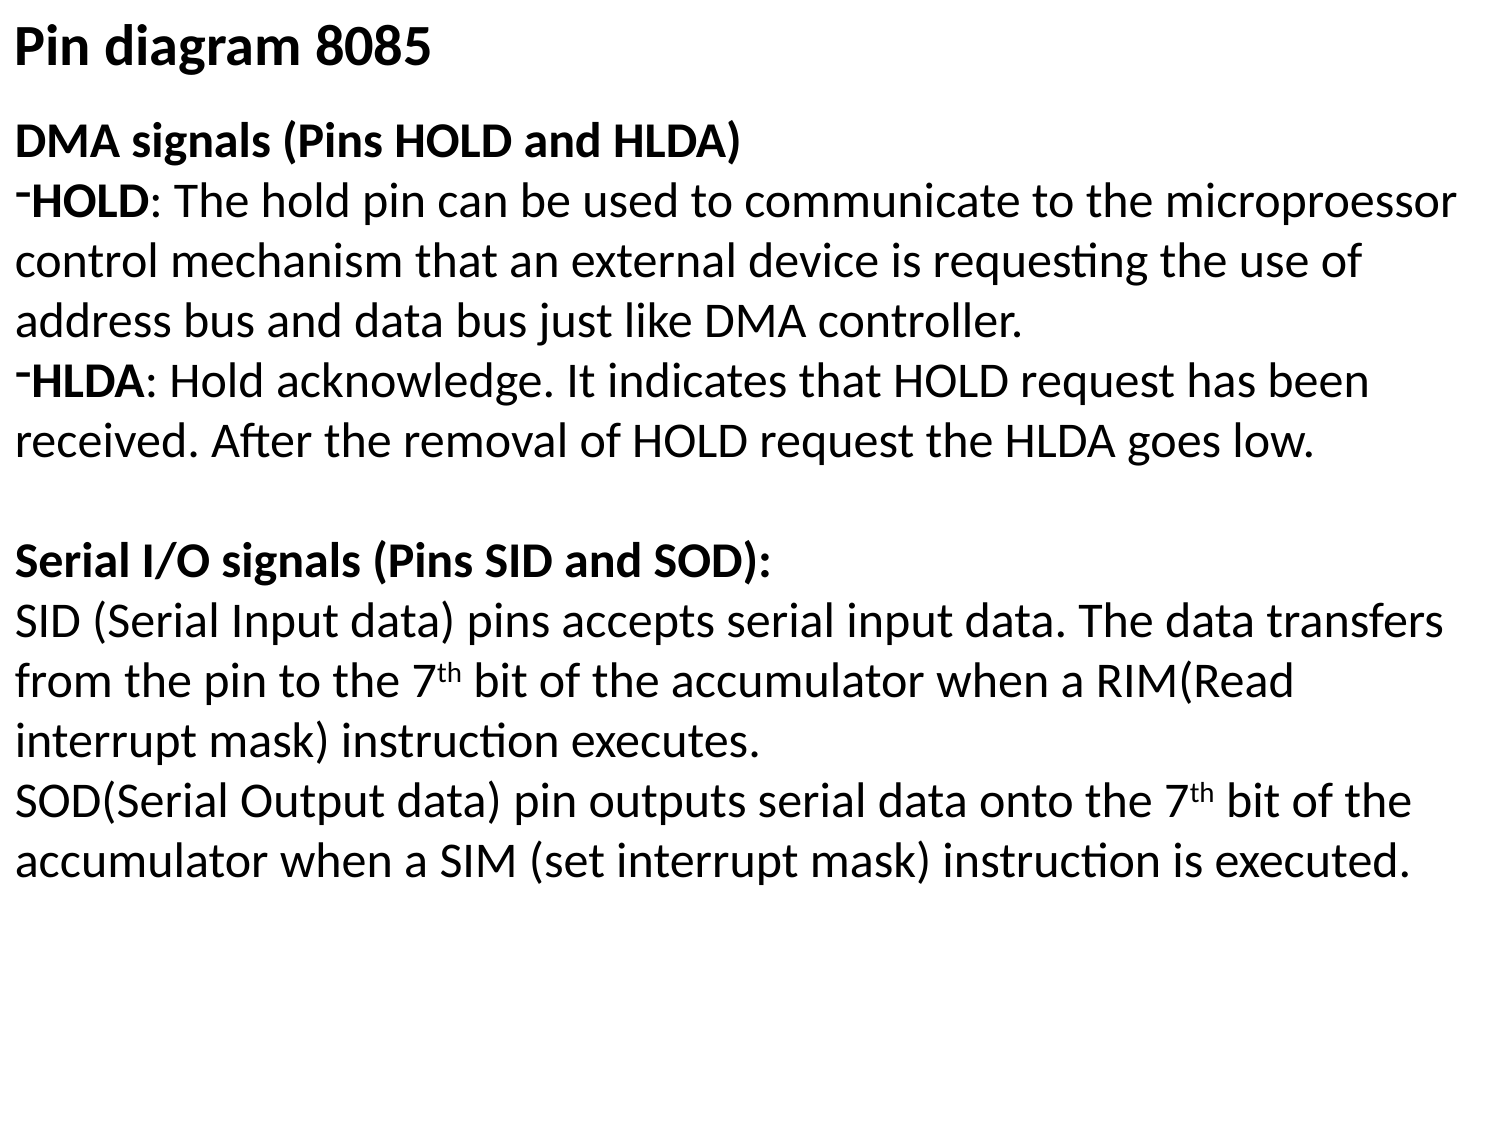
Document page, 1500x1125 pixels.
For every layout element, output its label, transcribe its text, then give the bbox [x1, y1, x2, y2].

text_box DMA signals (Pins HOLD and HLDA) HOLD: The hold pin can be used to communicate to the microproessor control mechanism that an external device is requesting the use of address bus and data bus just like DMA controller. HLDA: Hold acknowledge. It indicates that HOLD request has been received. After the removal of HOLD request the HLDA goes low. Serial I/O signals (Pins SID and SOD): SID (Serial Input data) pins accepts serial input data. The data transfers from the pin to the 7th bit of the accumulator when a RIM(Read interrupt mask) instruction executes. SOD(Serial Output data) pin outputs serial data onto the 7th bit of the accumulator when a SIM (set interrupt mask) instruction is executed. [0, 99, 1475, 955]
text_box Pin diagram 8085 [0, 0, 1475, 85]
